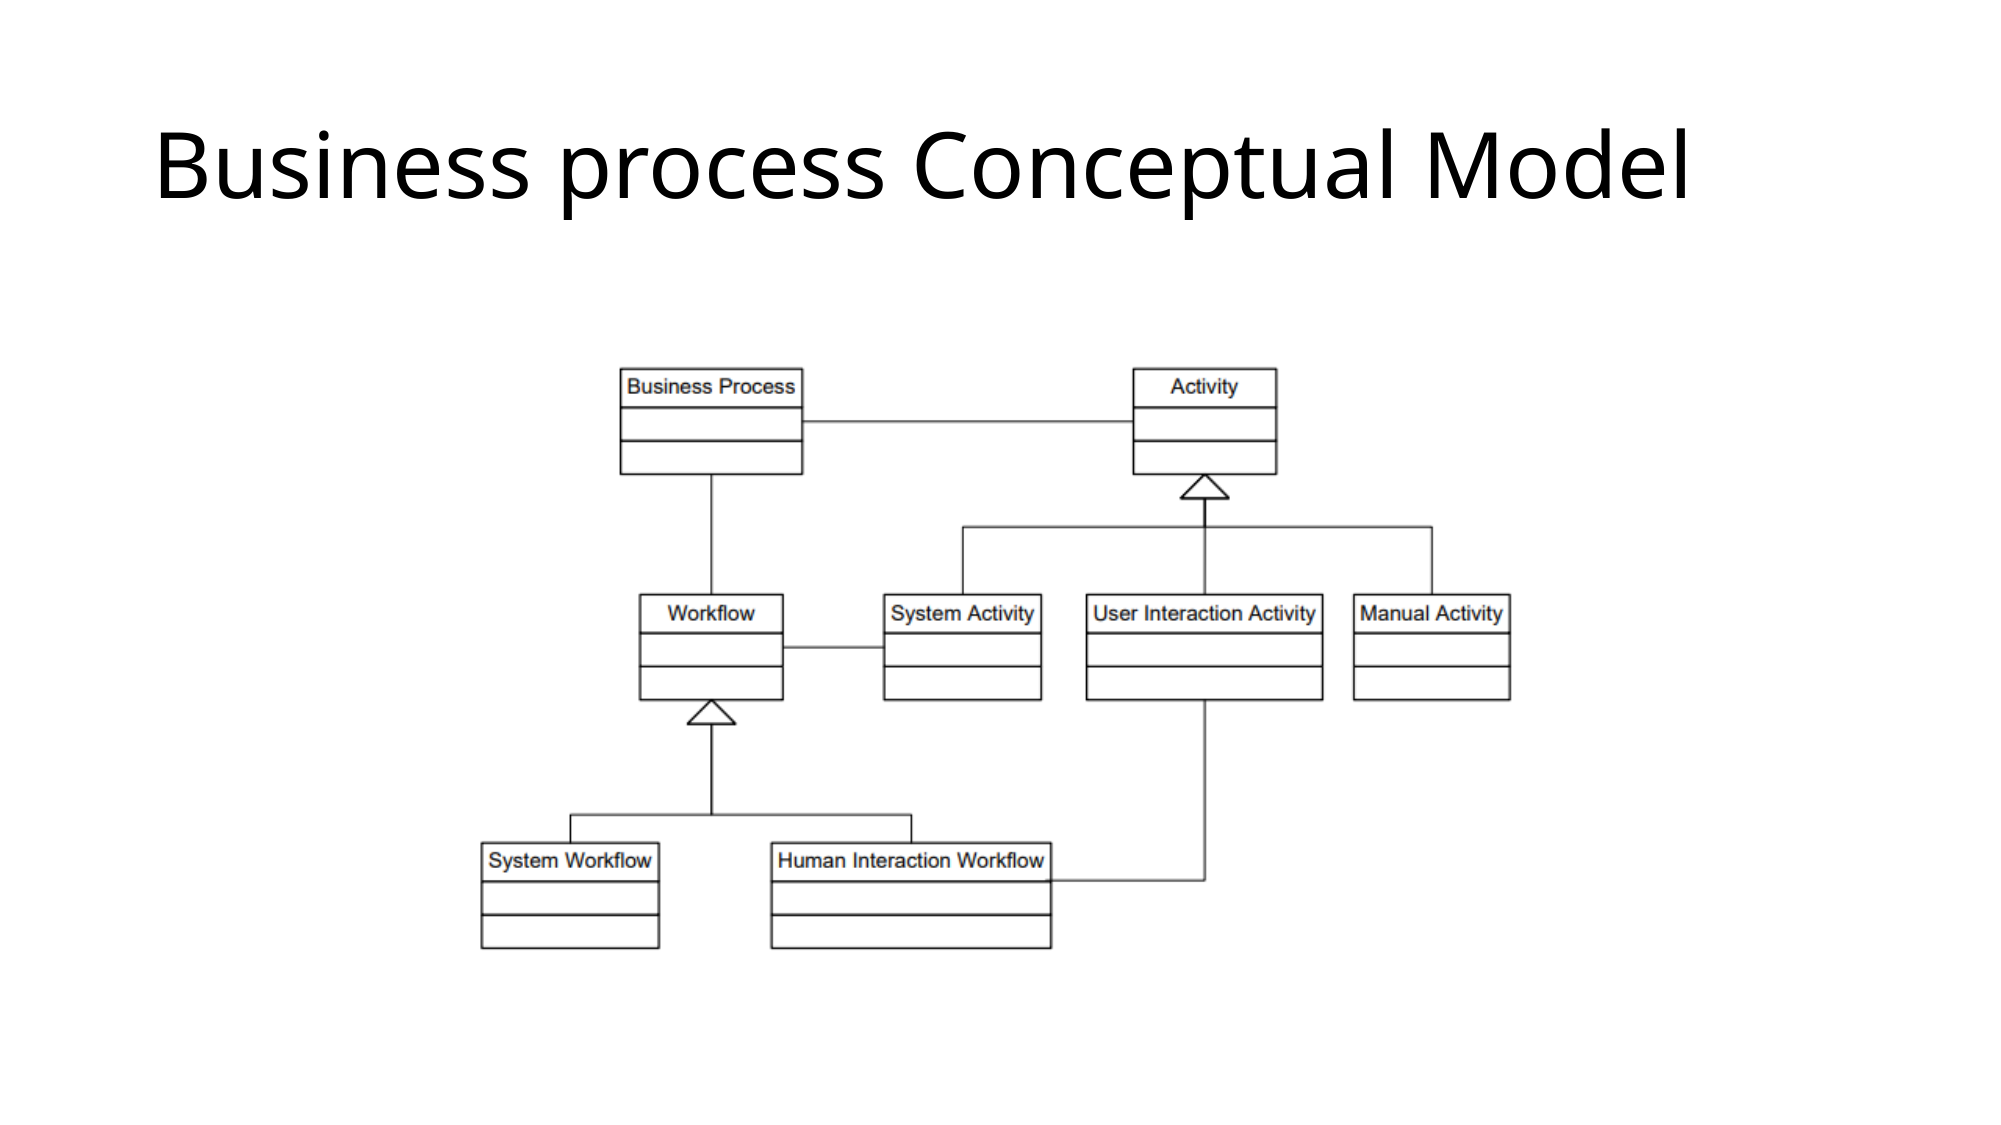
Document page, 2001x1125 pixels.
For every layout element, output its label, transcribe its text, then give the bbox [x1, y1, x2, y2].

title Business process Conceptual Model [137, 59, 1863, 278]
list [462, 347, 1538, 965]
